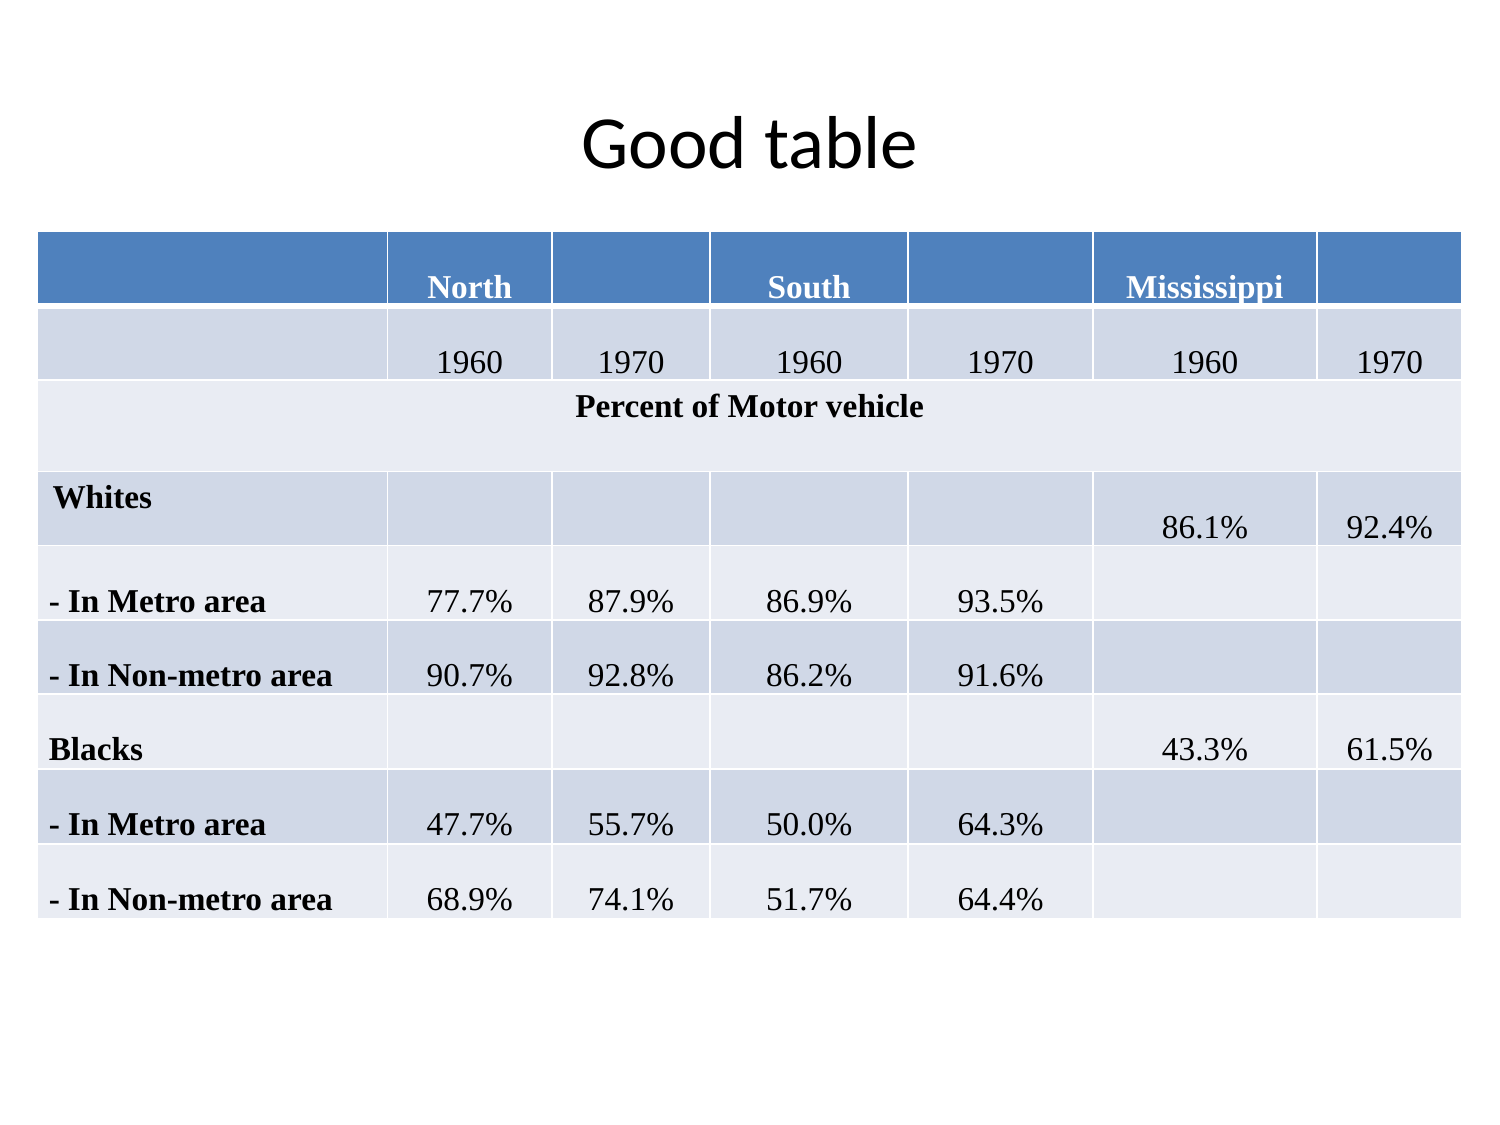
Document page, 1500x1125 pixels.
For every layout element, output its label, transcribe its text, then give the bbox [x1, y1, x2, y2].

table_cell 77.7% [388, 546, 551, 619]
table_cell 43.3% [1094, 695, 1316, 768]
table_cell [1318, 546, 1461, 619]
table_cell 90.7% [388, 621, 551, 693]
table_cell 86.2% [711, 621, 907, 693]
table_cell 55.7% [553, 770, 709, 843]
table_cell 1970 [909, 309, 1092, 379]
table_cell [711, 472, 907, 545]
table_cell 86.1% [1094, 472, 1316, 545]
table_cell 47.7% [388, 770, 551, 843]
table_cell [711, 695, 907, 768]
table_cell 91.6% [909, 621, 1092, 693]
table_cell [38, 309, 387, 379]
table_cell 1960 [388, 309, 551, 379]
table_cell [553, 472, 709, 545]
table_cell 92.8% [553, 621, 709, 693]
table_cell [1094, 621, 1316, 693]
table_cell 68.9% [388, 845, 551, 918]
table_header [553, 232, 709, 303]
table_cell 74.1% [553, 845, 709, 918]
table_cell [1094, 845, 1316, 918]
table_cell - In Metro area [38, 770, 387, 843]
table_cell 50.0% [711, 770, 907, 843]
title Good table [74, 44, 1426, 230]
table_cell [388, 695, 551, 768]
table_cell Percent of Motor vehicle [38, 381, 1461, 471]
table_cell 86.9% [711, 546, 907, 619]
table_cell 61.5% [1318, 695, 1461, 768]
table_header North [388, 232, 551, 303]
table_cell Blacks [38, 695, 387, 768]
table_cell Whites [38, 472, 387, 545]
table_cell [1318, 845, 1461, 918]
table_cell - In Metro area [38, 546, 387, 619]
table_cell 1960 [711, 309, 907, 379]
table_cell 64.3% [909, 770, 1092, 843]
table_cell [1094, 546, 1316, 619]
table_cell 87.9% [553, 546, 709, 619]
table_cell [1094, 770, 1316, 843]
table_header South [711, 232, 907, 303]
table_cell 1970 [1318, 309, 1461, 379]
table_cell [909, 695, 1092, 768]
table_cell 51.7% [711, 845, 907, 918]
table_cell [553, 695, 709, 768]
table_cell - In Non-metro area [38, 621, 387, 693]
table_cell [388, 472, 551, 545]
table_cell [1318, 770, 1461, 843]
table_header Mississippi [1094, 232, 1316, 303]
table_cell 93.5% [909, 546, 1092, 619]
table_cell [1318, 621, 1461, 693]
table_cell 1970 [553, 309, 709, 379]
table_header [38, 232, 387, 303]
table_header [1318, 232, 1461, 303]
table_cell - In Non-metro area [38, 845, 387, 918]
table_header [909, 232, 1092, 303]
table_cell 92.4% [1318, 472, 1461, 545]
table_cell [909, 472, 1092, 545]
table_cell 1960 [1094, 309, 1316, 379]
table_cell 64.4% [909, 845, 1092, 918]
